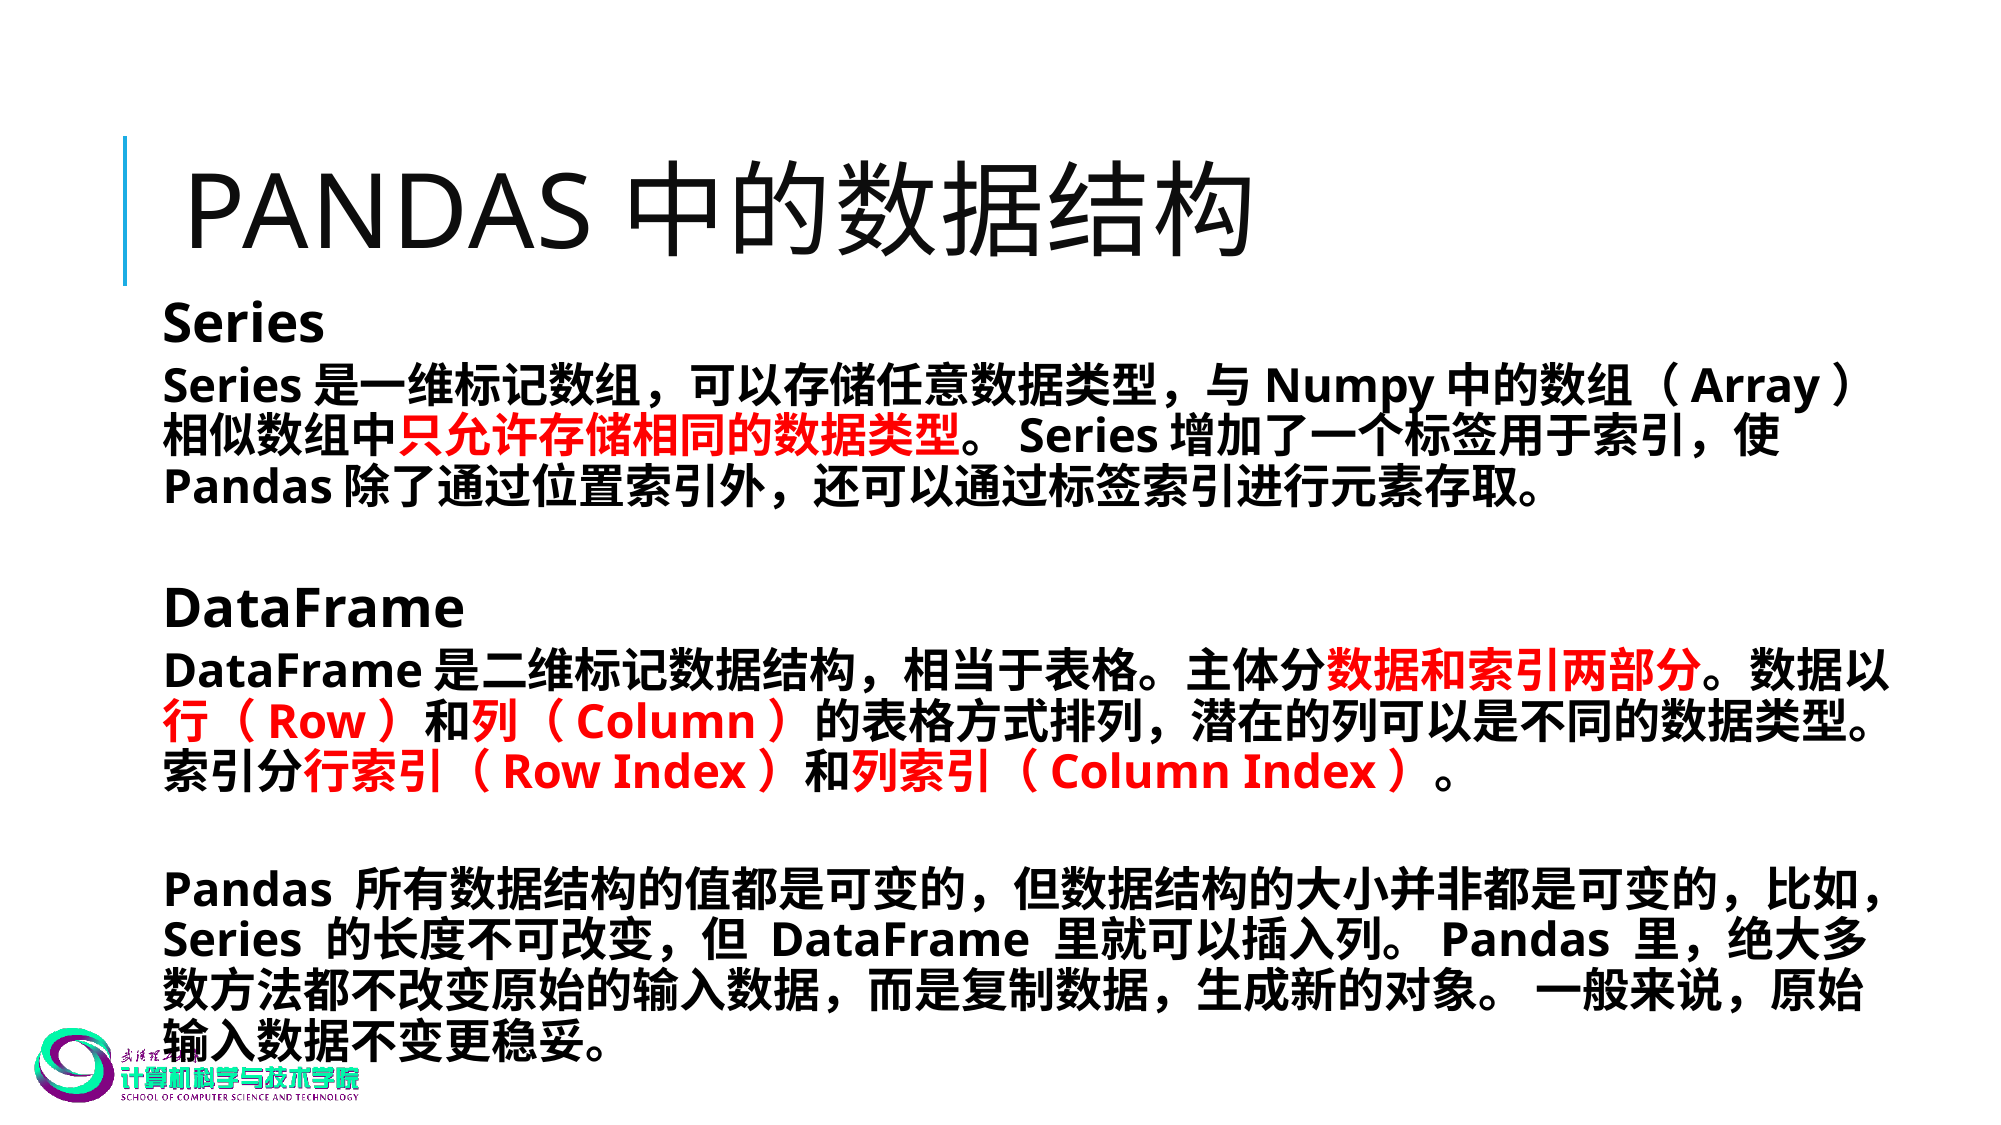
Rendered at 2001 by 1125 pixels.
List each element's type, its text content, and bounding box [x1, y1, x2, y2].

list Series Series是一维标记数组，可以存储任意数据类型，与Numpy中的数组（Array）相似数组中只允许存储相同的数据类型。Series增加了一个标签用于索引，使Pandas除了通过位置索引外，还可以通过标签索引进行元素存取。 DataFrame DataFrame是二维标记数据结构，相当于表格。主体分数据和索引两部分。数据以行（Row）和列（Column）的表格方式排列，潜在的列可以是不同的数据类型。索引分行索引（Row Index）和列索引（Column Index）。 Pandas 所有数据结构的值都是可变的，但数据结构的大小并非都是可变的，比如，Series 的长度不可改变，但 DataFrame 里就可以插入列。Pandas 里，绝大多数方法都不改变原始的输入数据，而是复制数据，生成新的对象。 一般来说，原始输入数据不变更稳妥。 [154, 287, 1906, 1083]
title Pandas中的数据结构 [168, 96, 1763, 287]
picture [0, 962, 397, 1125]
